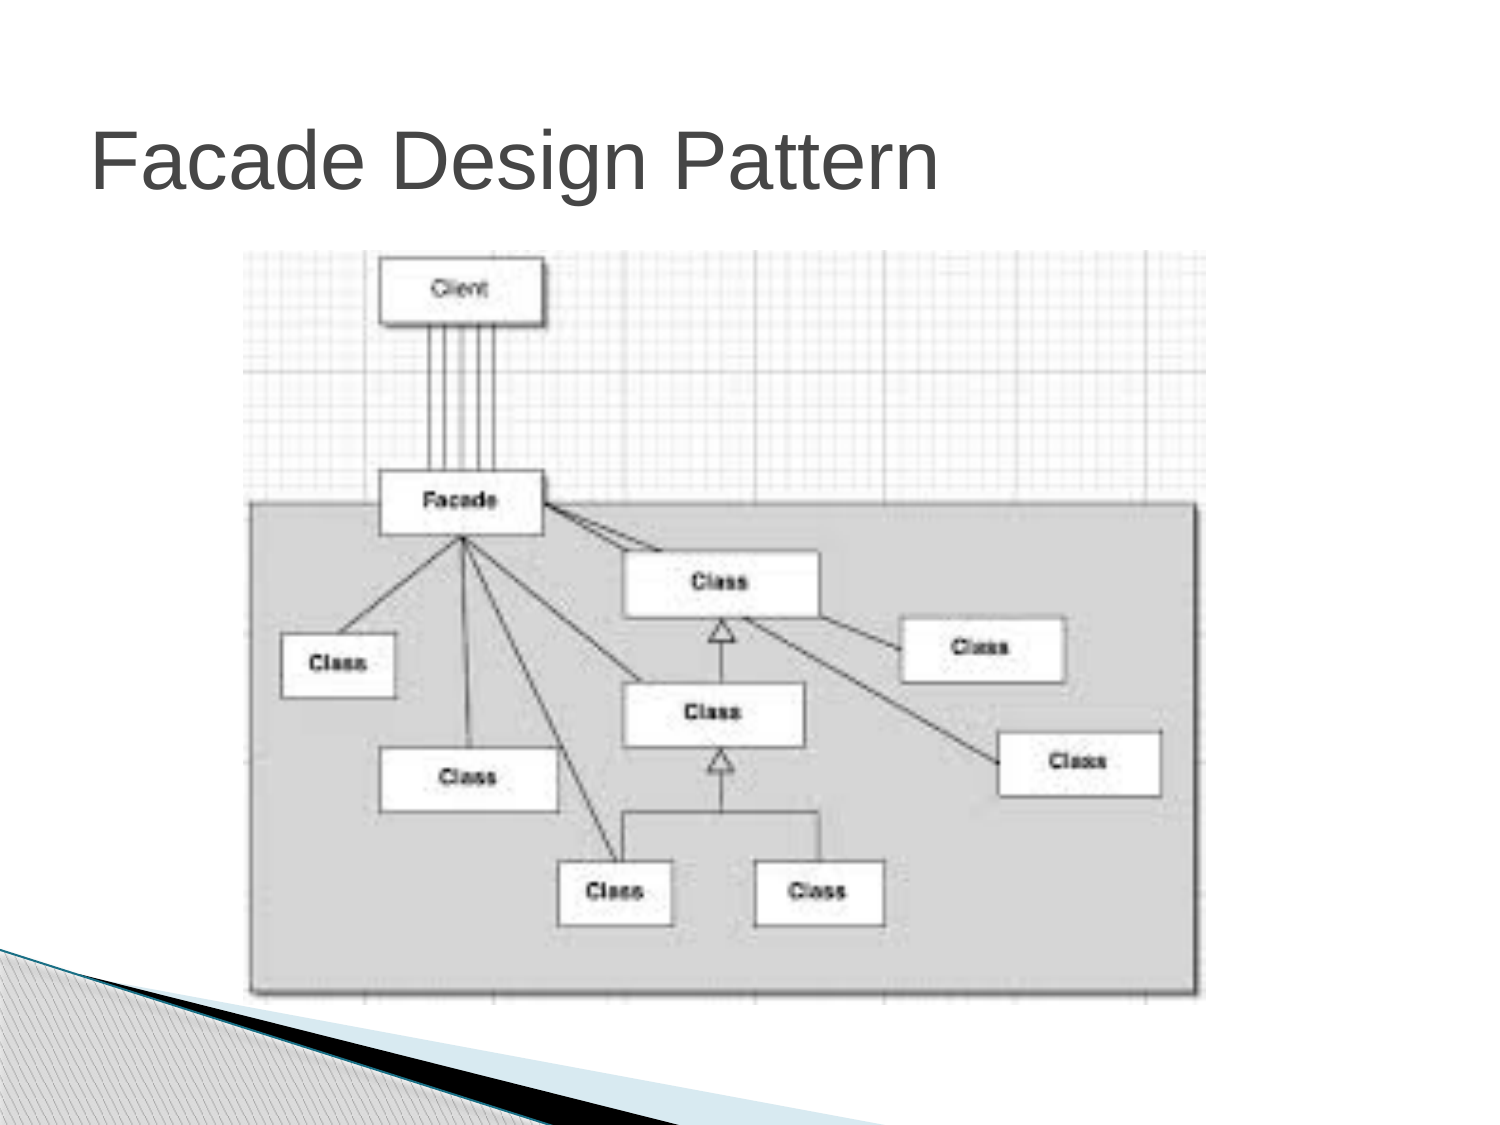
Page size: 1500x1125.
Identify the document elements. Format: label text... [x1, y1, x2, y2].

title Facade Design Pattern [75, 62, 1425, 251]
picture [242, 250, 1206, 1005]
